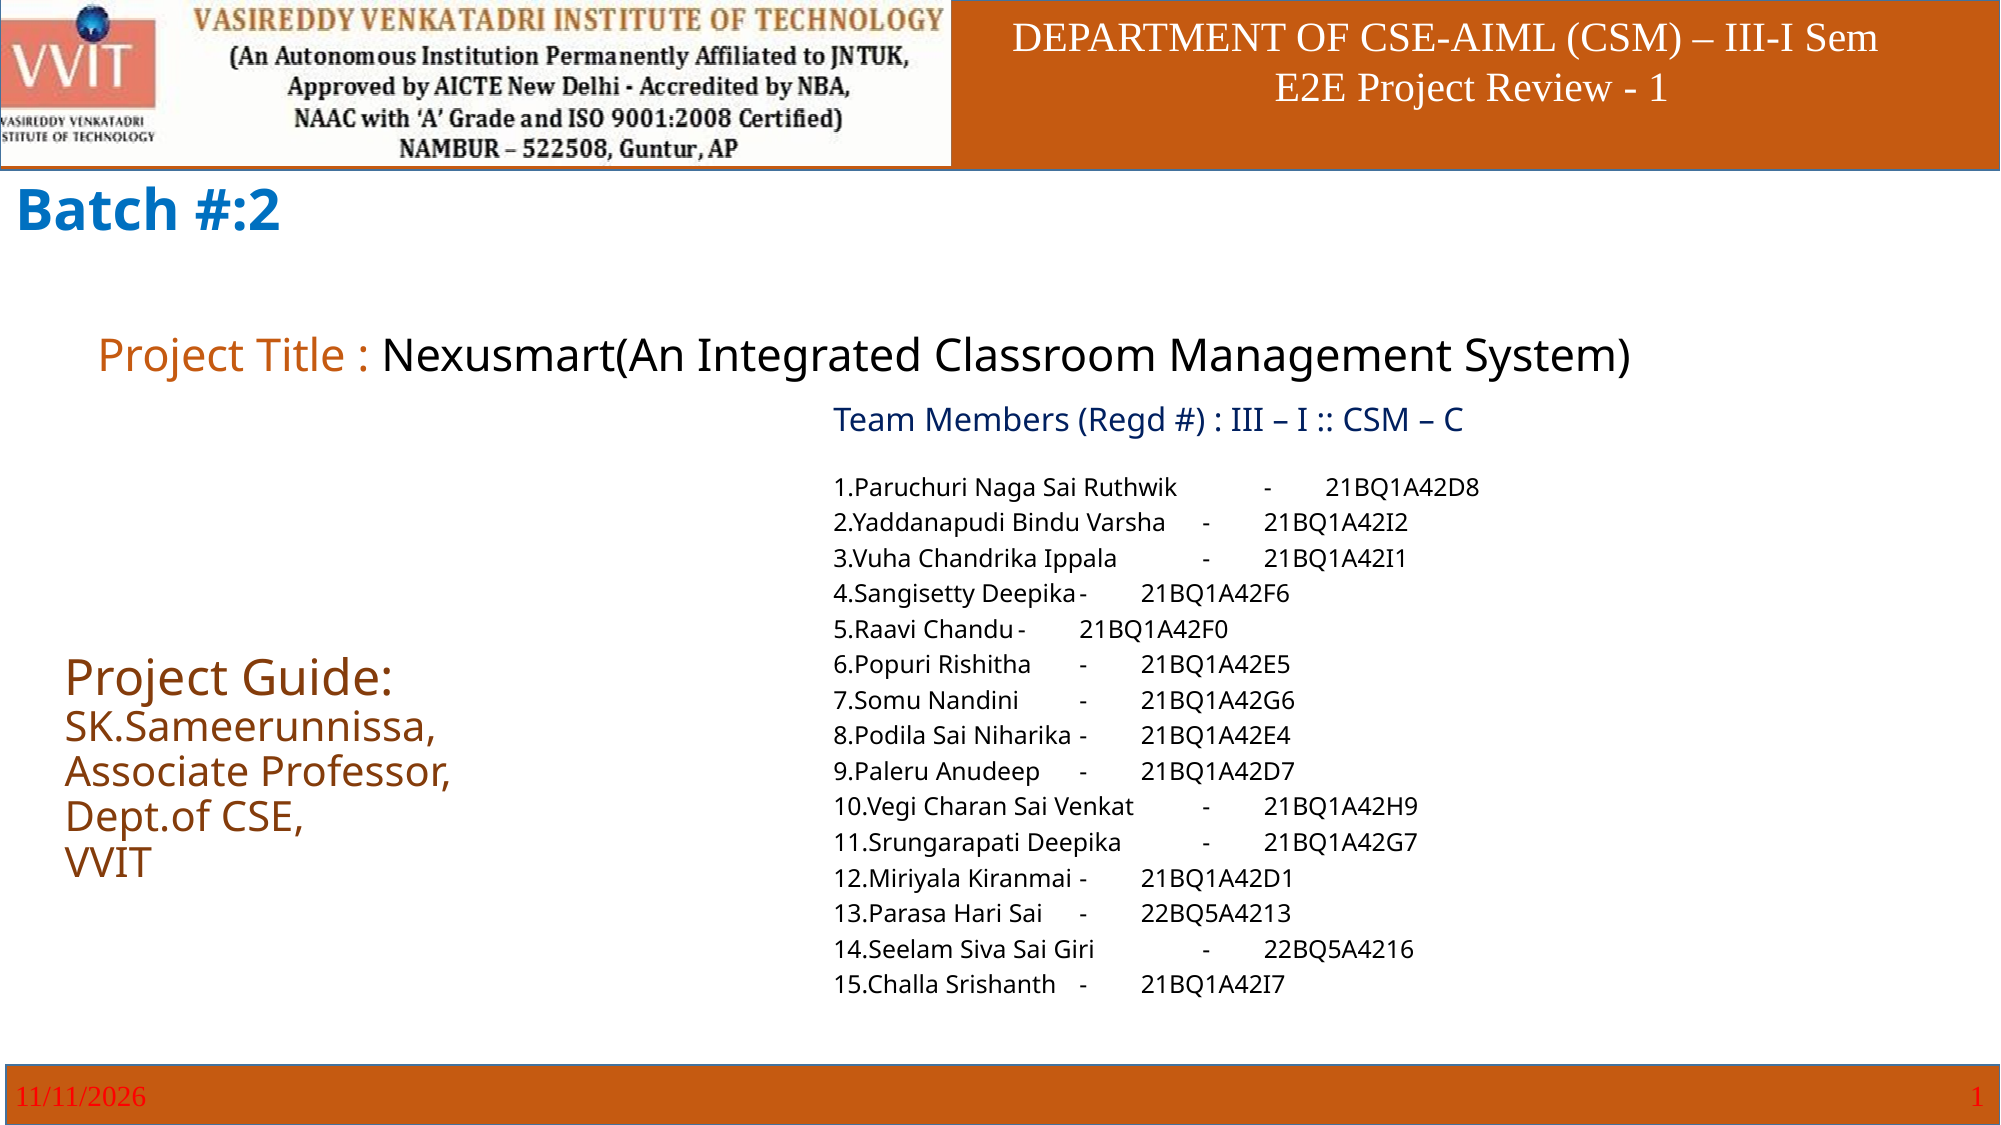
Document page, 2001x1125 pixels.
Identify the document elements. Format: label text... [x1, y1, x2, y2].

text_box Team Members (Regd #) : III – I :: CSM – C 1.Paruchuri Naga Sai Ruthwik - 21BQ1A42D8 2.Yaddanapudi Bindu Varsha - 21BQ1A42I2 3.Vuha Chandrika Ippala - 21BQ1A42I1 4.Sangisetty Deepika - 21BQ1A42F6 5.Raavi Chandu - 21BQ1A42F0 6.Popuri Rishitha - 21BQ1A42E5 7.Somu Nandini - 21BQ1A42G6 8.Podila Sai Niharika - 21BQ1A42E4 9.Paleru Anudeep - 21BQ1A42D7 10.Vegi Charan Sai Venkat - 21BQ1A42H9 11.Srungarapati Deepika - 21BQ1A42G7 12.Miriyala Kiranmai - 21BQ1A42D1 13.Parasa Hari Sai - 22BQ5A4213 14.Seelam Siva Sai Giri - 22BQ5A4216 15.Challa Srishanth - 21BQ1A42I7 [818, 396, 1931, 1013]
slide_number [0, 1065, 450, 1125]
title Project Title : Nexusmart(An Integrated Classroom Management System) [82, 292, 1812, 469]
text_box Project Guide: SK.Sameerunnissa, Associate Professor, Dept.of CSE, VVIT [49, 584, 622, 933]
picture [0, 0, 952, 168]
text_box [5, 1064, 2000, 1125]
text_box DEPARTMENT OF CSE-AIML (CSM) – III-I Sem E2E Project Review - 1 [952, 2, 1994, 118]
text_box [0, 0, 2000, 171]
slide_number 1 [1550, 1065, 2000, 1125]
text_box Batch #:2 [0, 172, 372, 250]
